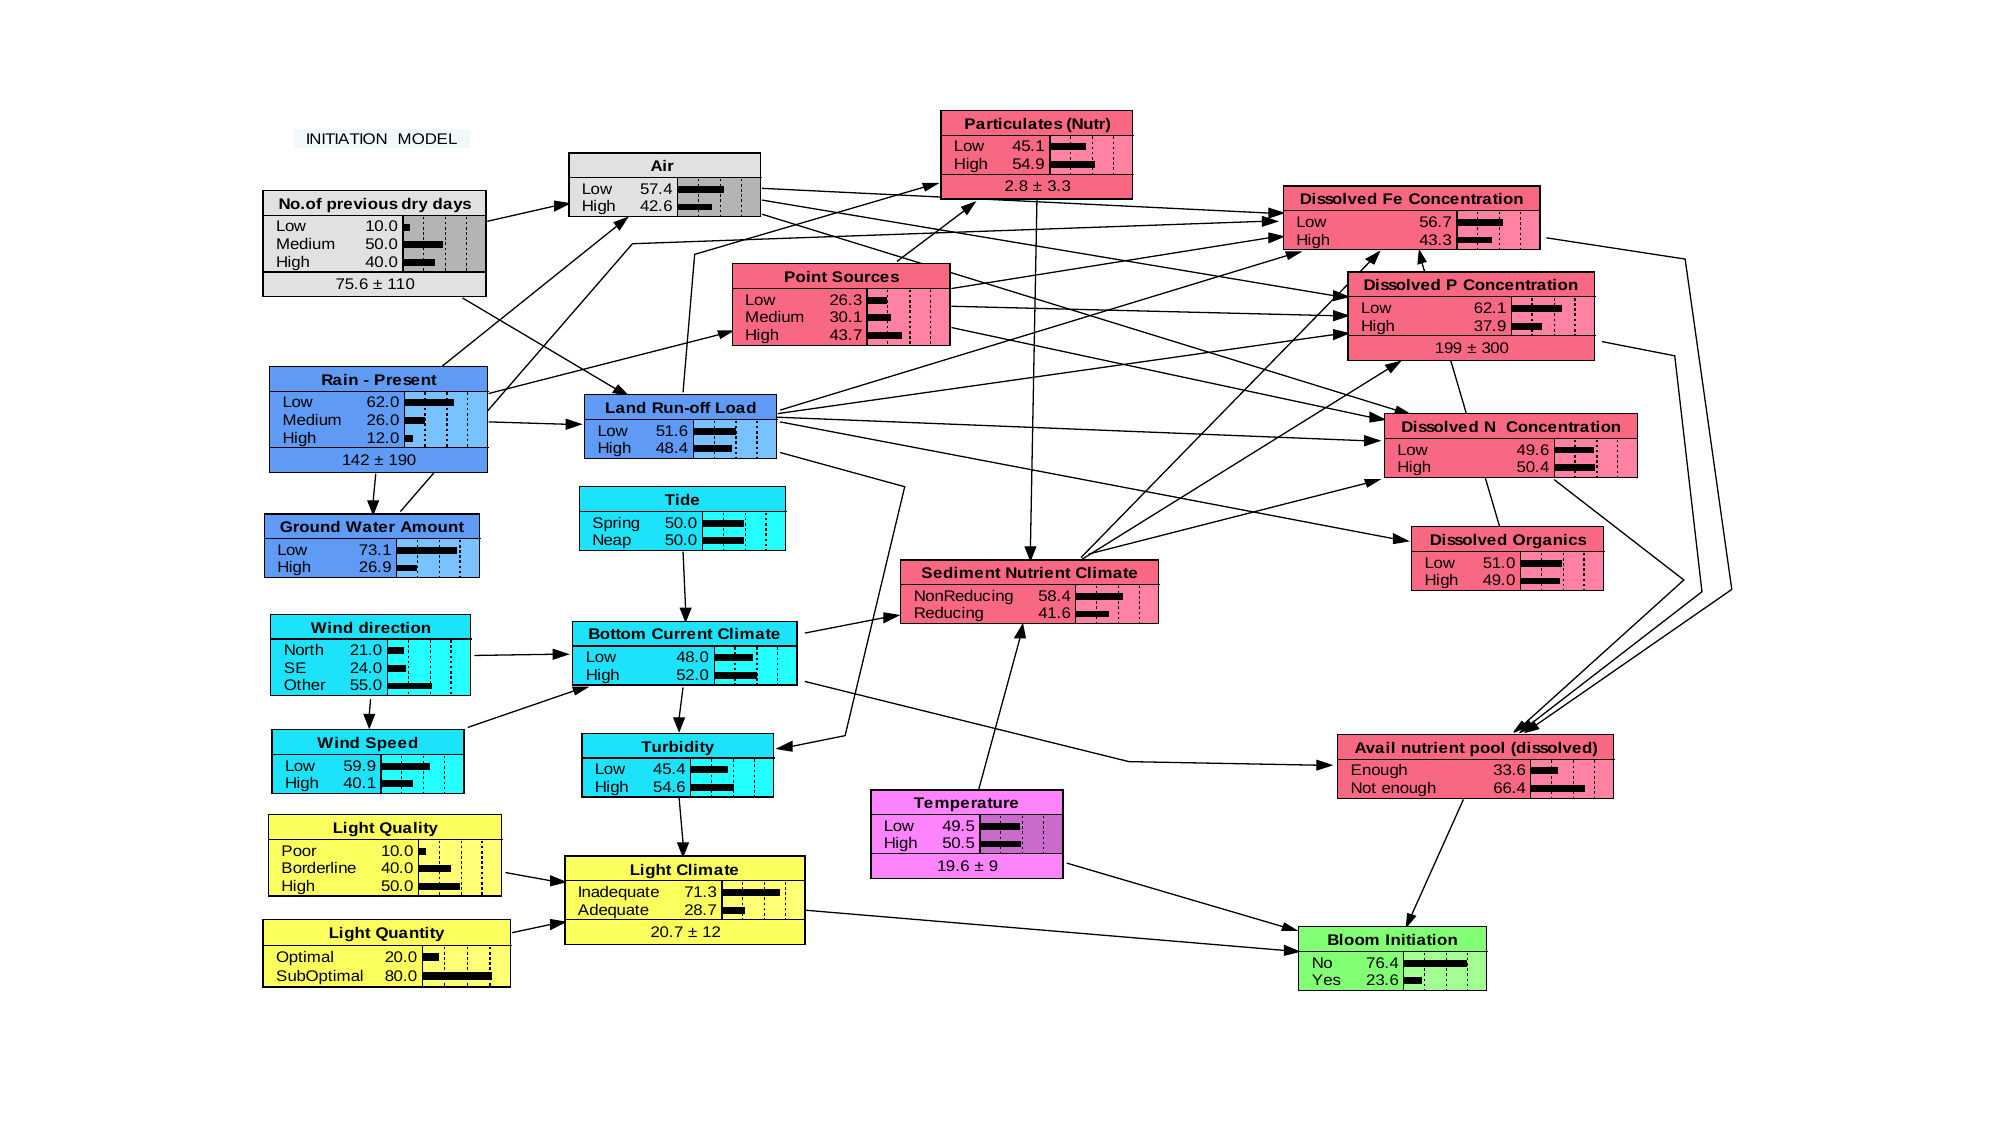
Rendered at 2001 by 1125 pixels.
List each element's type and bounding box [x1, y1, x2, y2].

picture [249, 107, 1751, 1003]
